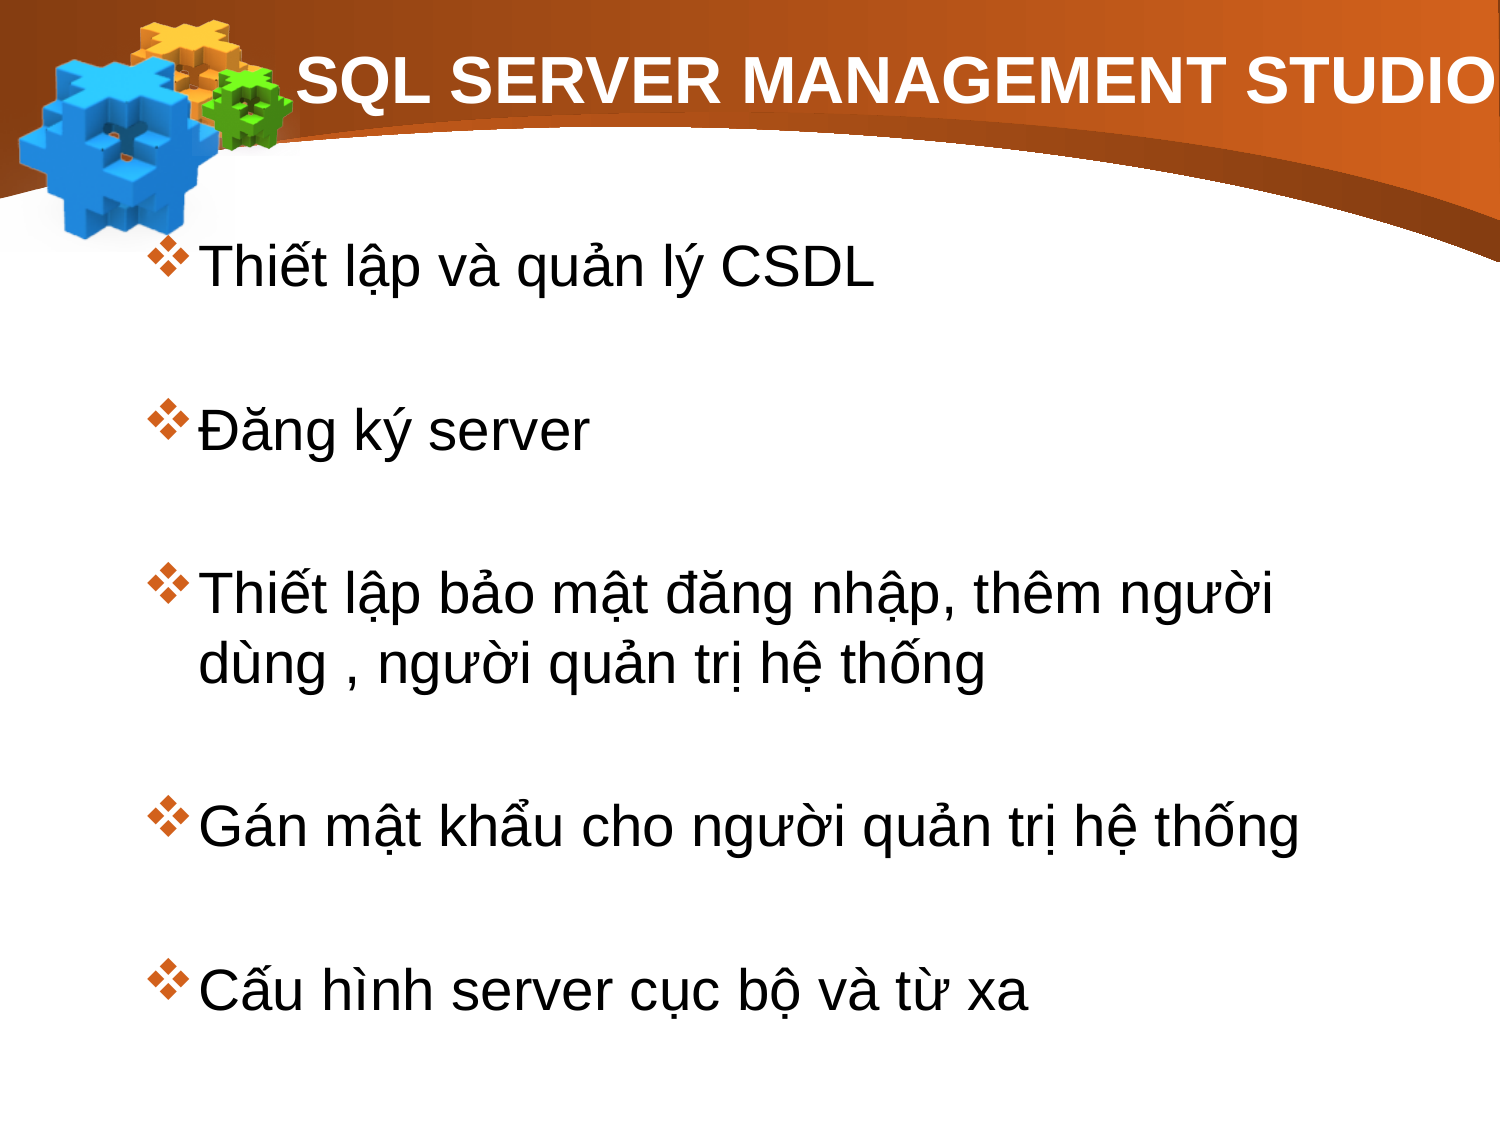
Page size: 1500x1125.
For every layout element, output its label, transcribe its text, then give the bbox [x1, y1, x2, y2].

picture [0, 18, 300, 252]
list Thiết lập và quản lý CSDL Đăng ký server Thiết lập bảo mật đăng nhập, thêm người dùng , người quản trị hệ thống Gán mật khẩu cho người quản trị hệ thống Cấu hình server cục bộ và từ xa [127, 220, 1401, 1028]
title SQL SERVER MANAGEMENT STUDIO [187, 0, 1500, 154]
